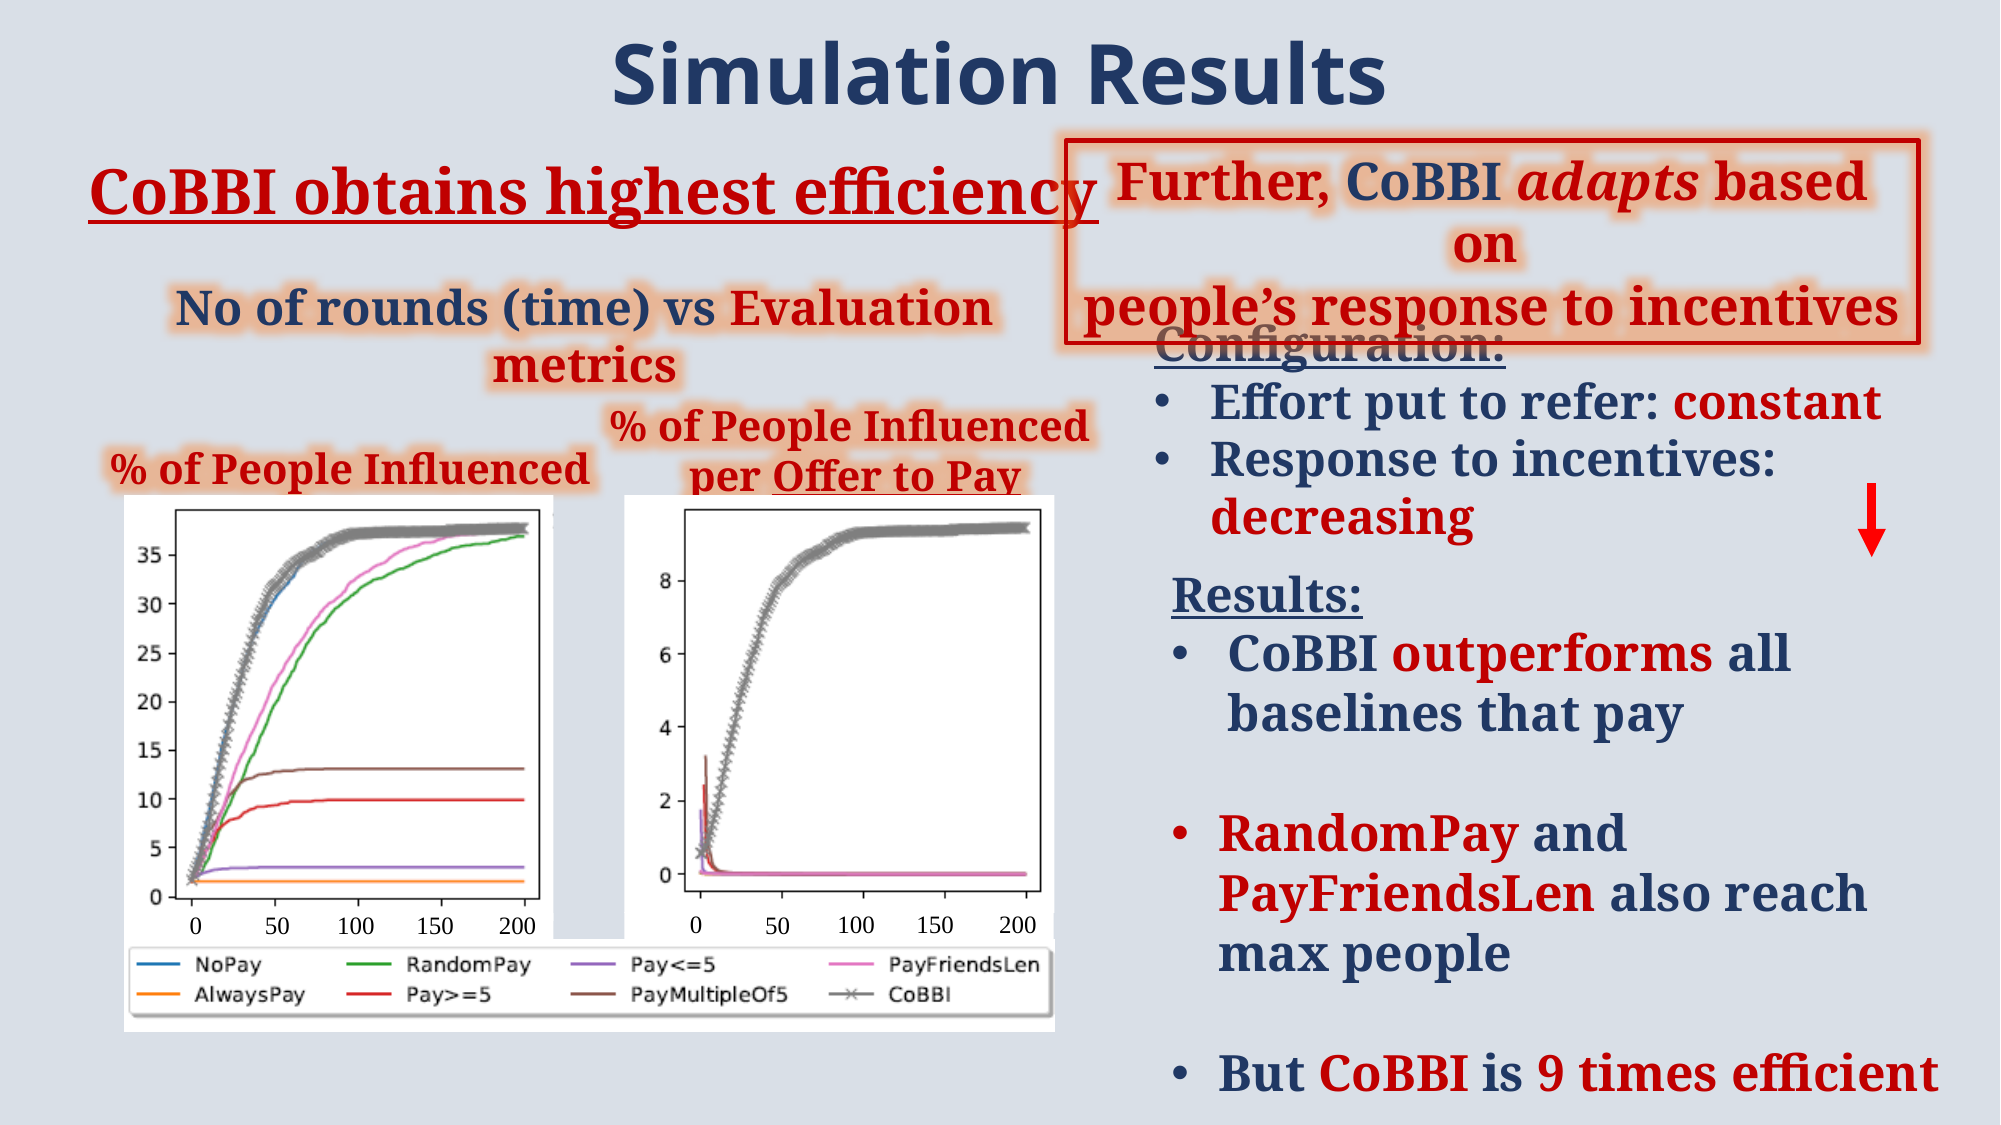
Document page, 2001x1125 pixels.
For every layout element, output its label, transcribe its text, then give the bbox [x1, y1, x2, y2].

text_box % of People Influenced [73, 435, 572, 501]
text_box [124, 495, 564, 953]
text_box CoBBI obtains highest efficiency [73, 144, 1053, 235]
text_box Simulation Results [13, 10, 1987, 145]
text_box Configuration: Effort put to refer: constant Response to incentives: decreasing [1139, 306, 2000, 552]
text_box No of rounds (time) vs Evaluation metrics [81, 269, 1089, 400]
text_box Further, CoBBI adapts based on people’s response to incentives [1065, 140, 1919, 343]
picture [124, 939, 1055, 1032]
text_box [624, 495, 1064, 952]
text_box % of People Influenced per Offer to Pay [586, 392, 1125, 507]
text_box Results: CoBBI outperforms all baselines that pay RandomPay and PayFriendsLen also reach max people But CoBBI is 9 times efficient [1156, 557, 2000, 1125]
